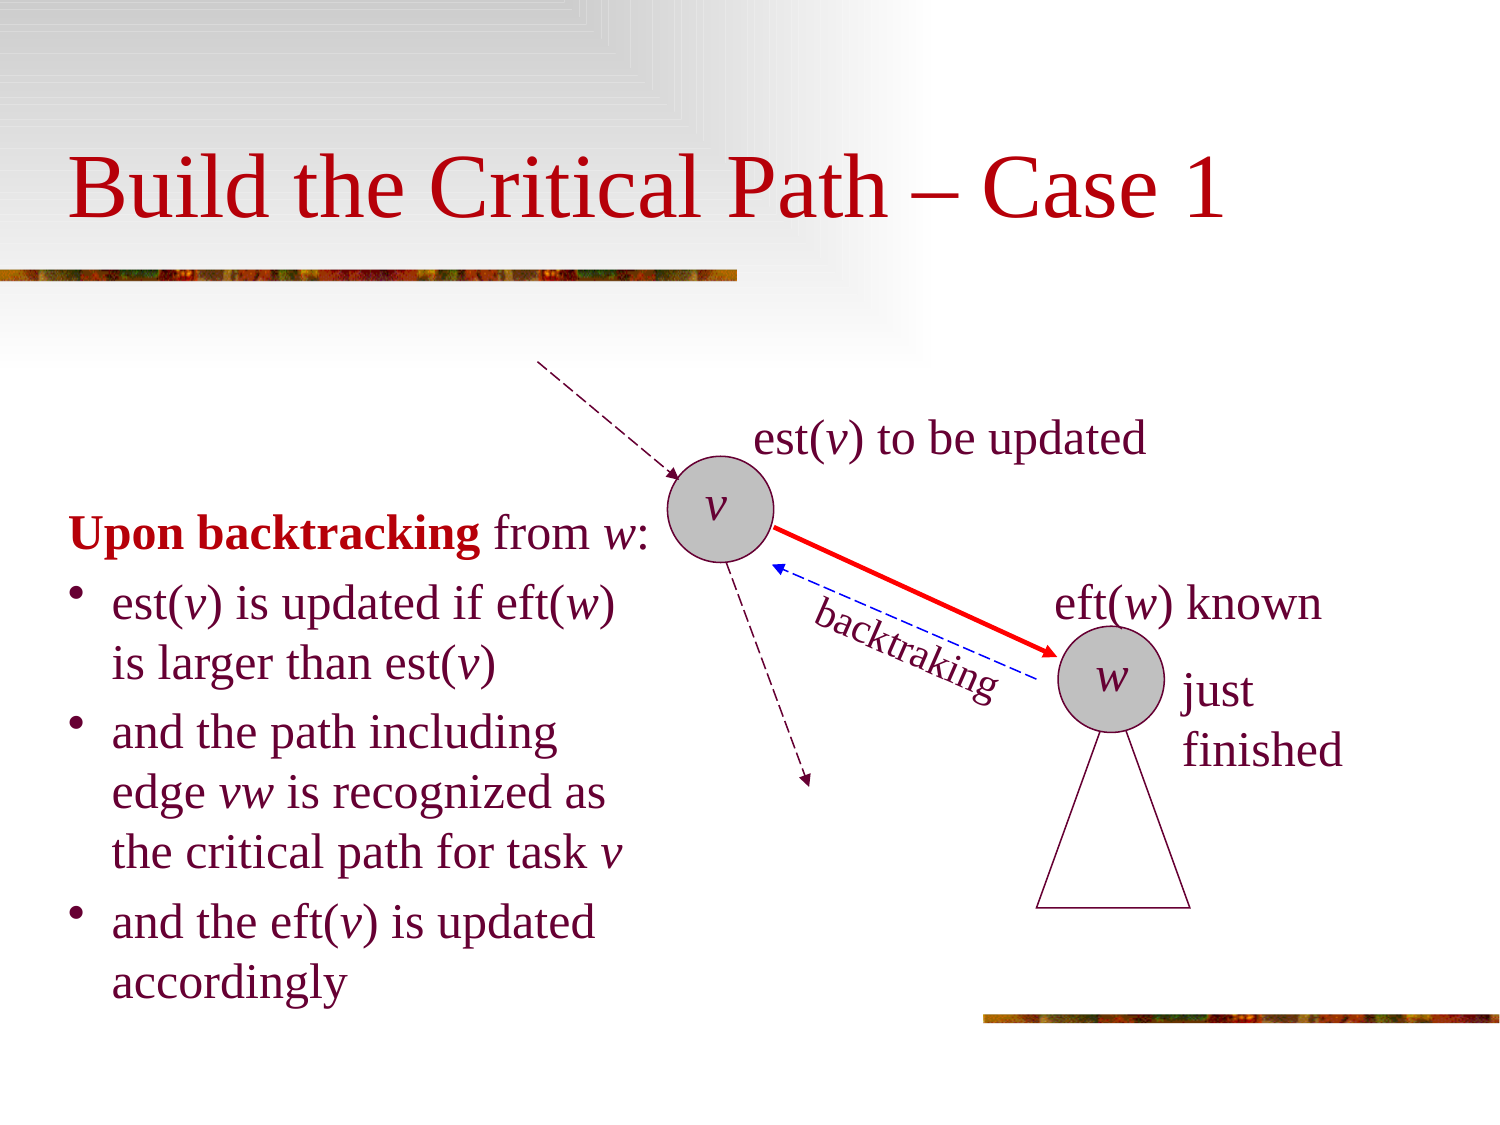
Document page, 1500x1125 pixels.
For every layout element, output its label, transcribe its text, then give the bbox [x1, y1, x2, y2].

text_box [1036, 731, 1190, 908]
text_box [658, 462, 680, 480]
text_box w [1080, 638, 1258, 709]
text_box just finished [1167, 648, 1392, 784]
picture [983, 1013, 1500, 1026]
text_box [1076, 709, 1156, 733]
text_box [773, 526, 1058, 658]
text_box [771, 563, 796, 576]
picture [0, 268, 737, 285]
text_box [694, 456, 738, 463]
text_box est(v) to be updated [738, 397, 1329, 472]
text_box [799, 773, 811, 787]
text_box Upon backtracking from w: est(v) is updated if eft(w) is larger than est(v) and the path including edge vw is recognized as the critical path for task v and the eft(v) is updated accordingly [53, 491, 668, 1017]
text_box eft(w) known [1039, 562, 1500, 638]
text_box [1058, 638, 1080, 685]
title Build the Critical Path – Case 1 [52, 118, 1469, 244]
text_box [668, 465, 765, 563]
text_box backtraking [792, 571, 1089, 750]
text_box v [690, 463, 868, 539]
